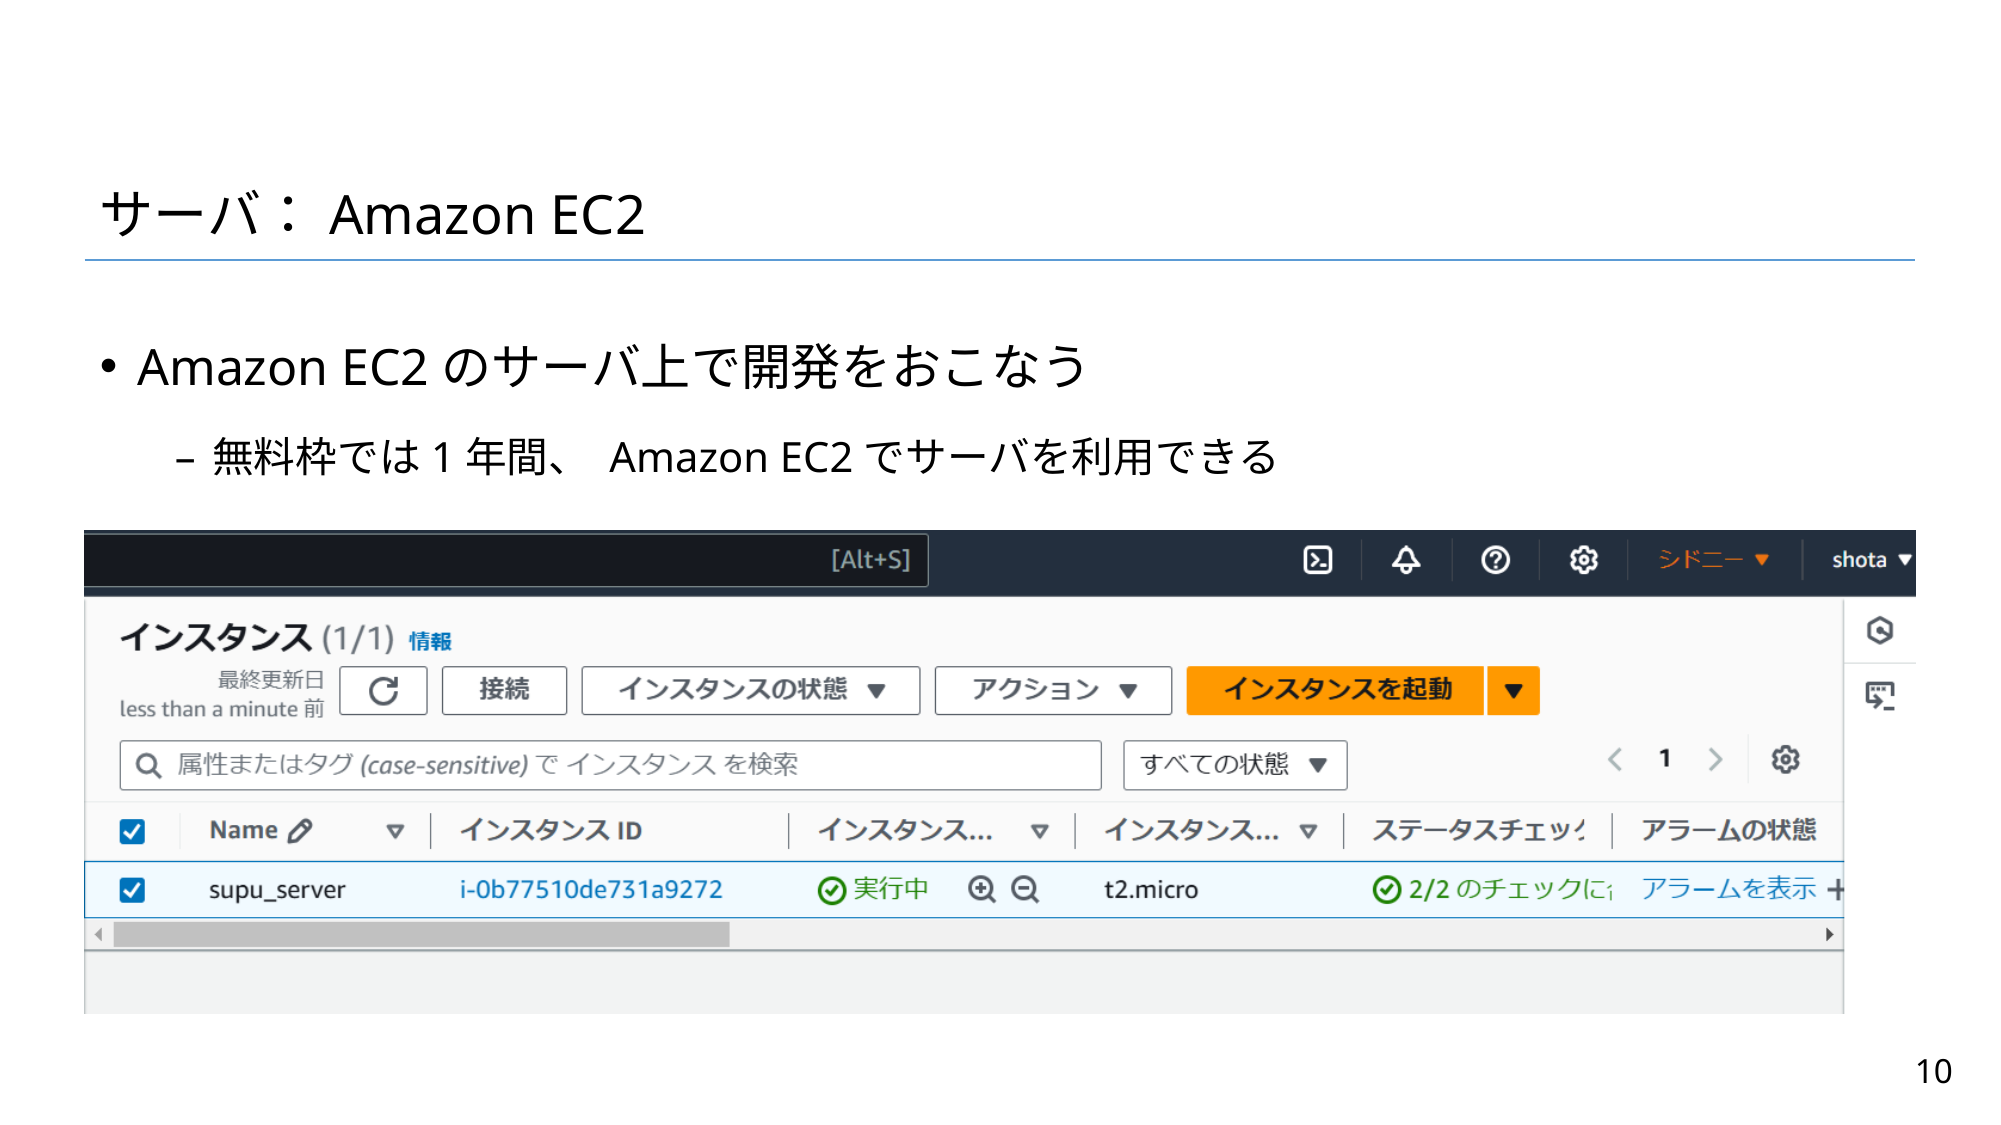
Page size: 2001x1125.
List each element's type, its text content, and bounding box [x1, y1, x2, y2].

list Amazon EC2のサーバ上で開発をおこなう 無料枠では1年間、 Amazon EC2でサーバを利用できる [84, 298, 1916, 528]
picture [84, 529, 1916, 1014]
list サーバ：Amazon EC2 [84, 165, 1916, 260]
slide_number 10 [1517, 1042, 1968, 1103]
